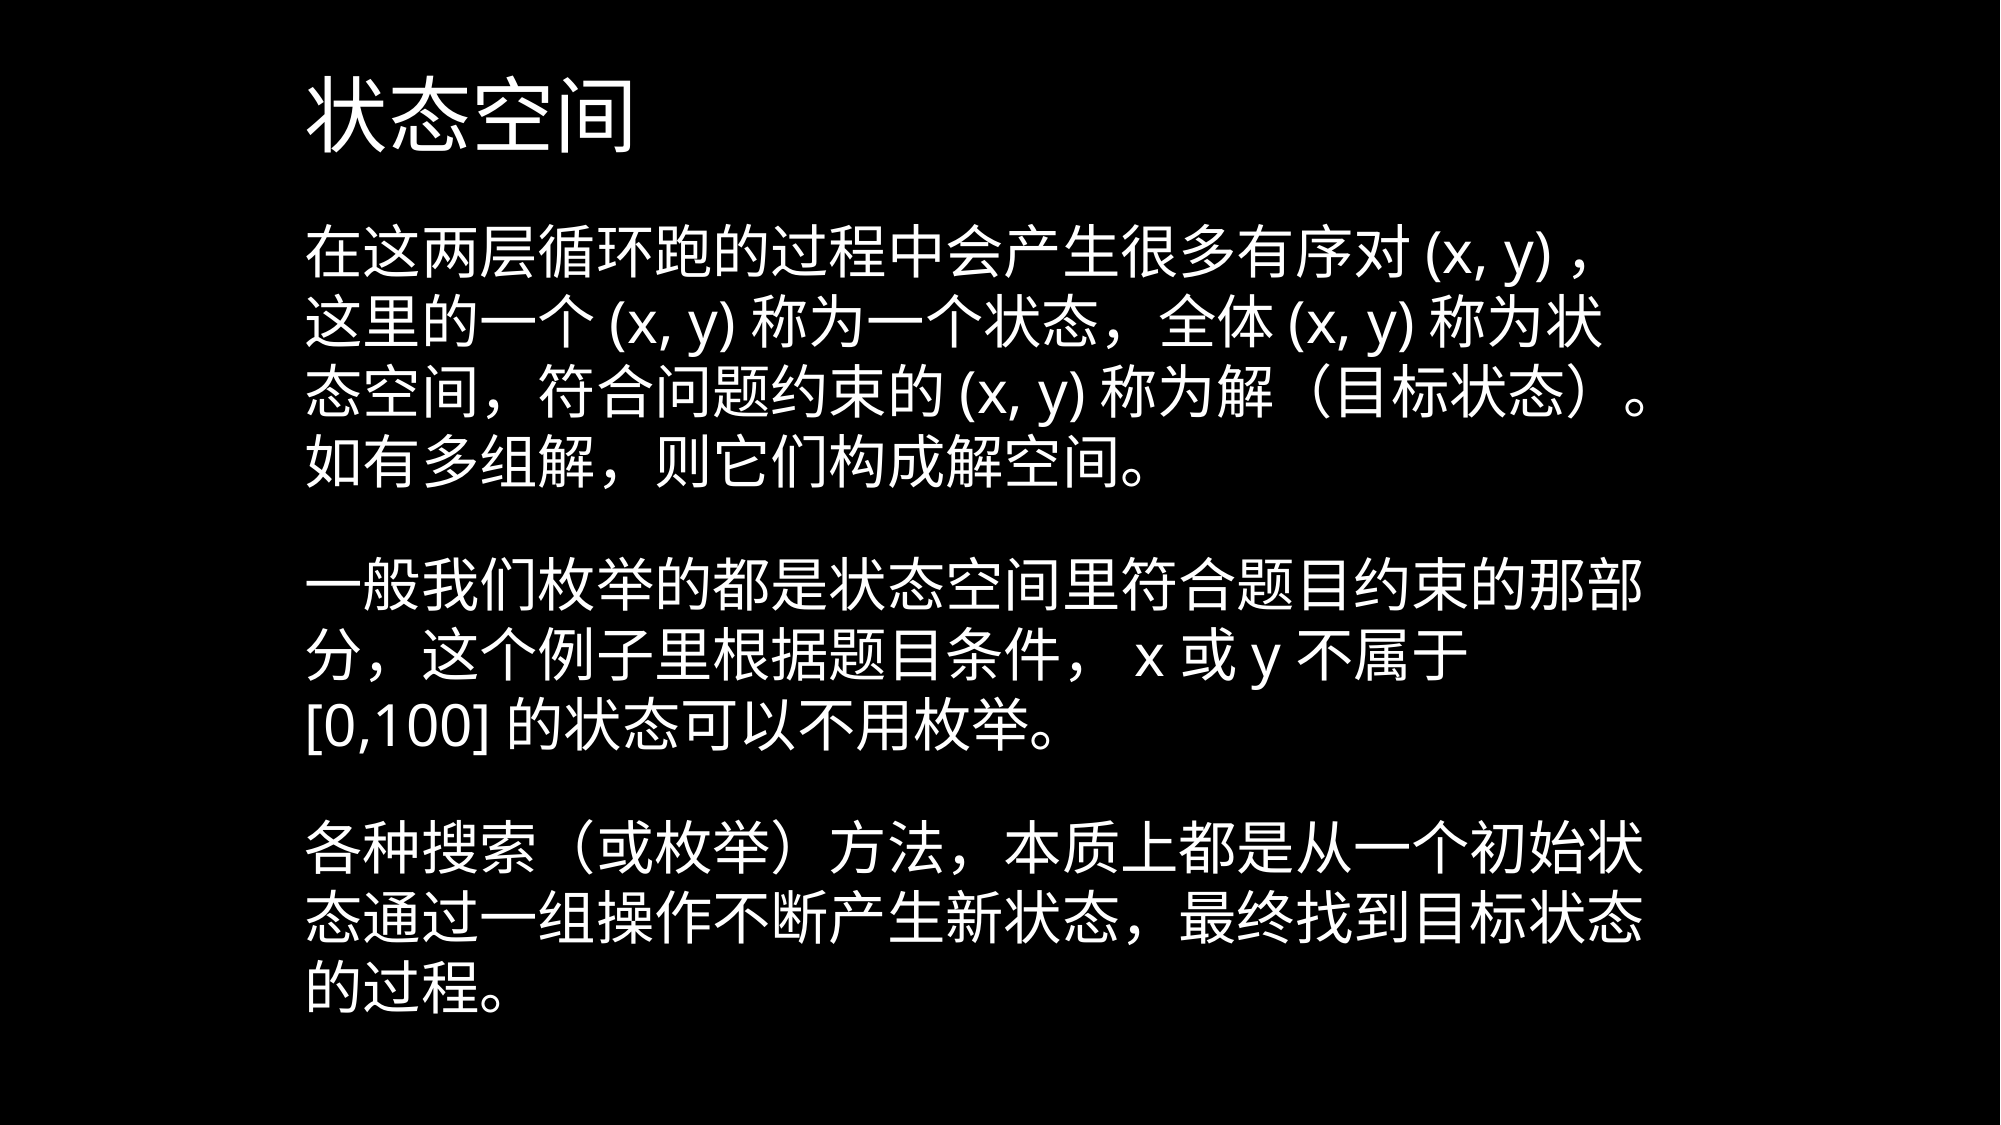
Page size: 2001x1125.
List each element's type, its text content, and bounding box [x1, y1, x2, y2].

text_box 一般我们枚举的都是状态空间里符合题目约束的那部分，这个例子里根据题目条件，x或y不属于[0,100]的状态可以不用枚举。 [290, 541, 1670, 766]
text_box 状态空间 [290, 55, 1447, 171]
text_box 在这两层循环跑的过程中会产生很多有序对(x, y)，这里的一个(x, y)称为一个状态，全体(x, y)称为状态空间，符合问题约束的(x, y)称为解（目标状态）。如有多组解，则它们构成解空间。 [290, 207, 1670, 503]
text_box 各种搜索（或枚举）方法，本质上都是从一个初始状态通过一组操作不断产生新状态，最终找到目标状态的过程。 [290, 803, 1670, 1029]
